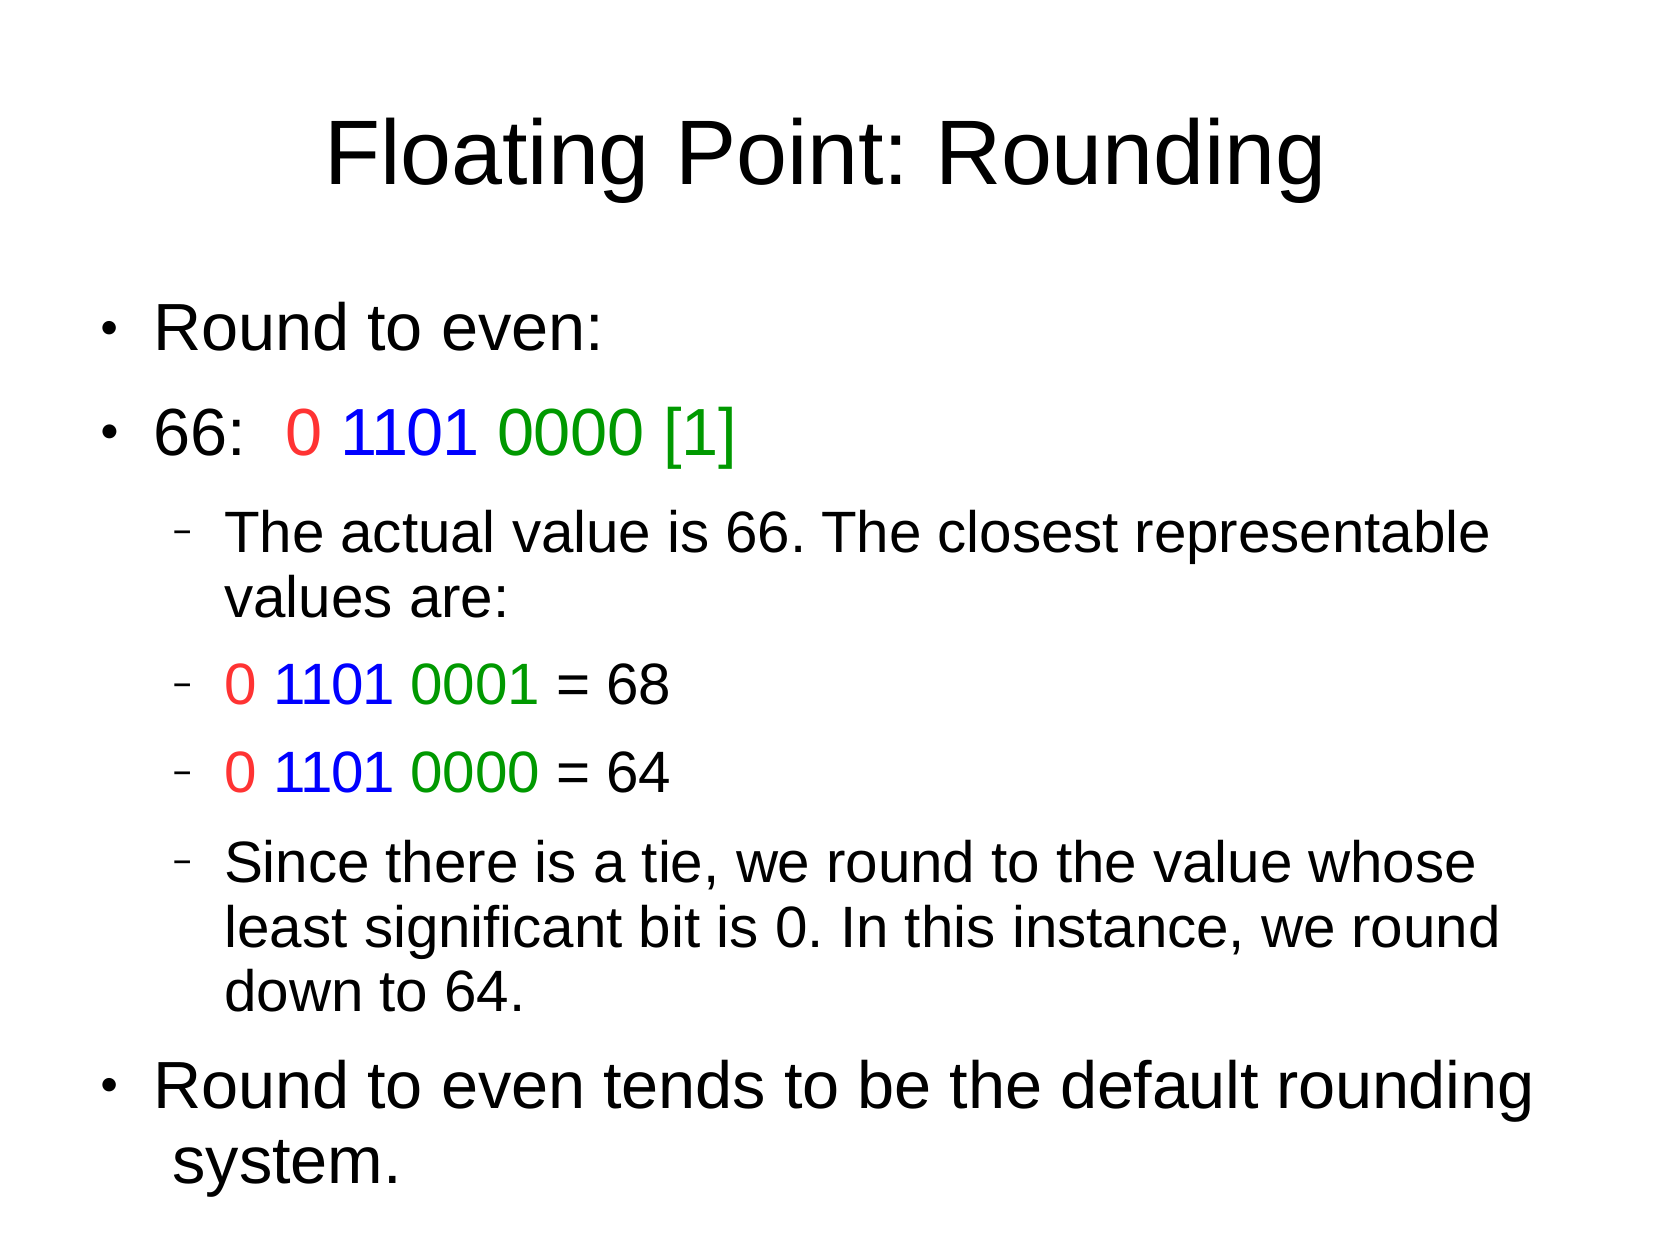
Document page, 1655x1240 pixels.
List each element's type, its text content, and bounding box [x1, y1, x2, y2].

title Floating Point: Rounding [87, 61, 1567, 300]
text_box ● [98, 1063, 127, 1099]
text_box Round to even tends to be the default rounding system. [151, 1047, 1543, 1197]
list The actual value is 66. The closest representable values are: 0 1101 0001 = 68 0 1101 0000 = 64 Since there is a tie, we round to the value whose least significant bit is 0. In this instance, we round down to 64. [88, 283, 1566, 1204]
